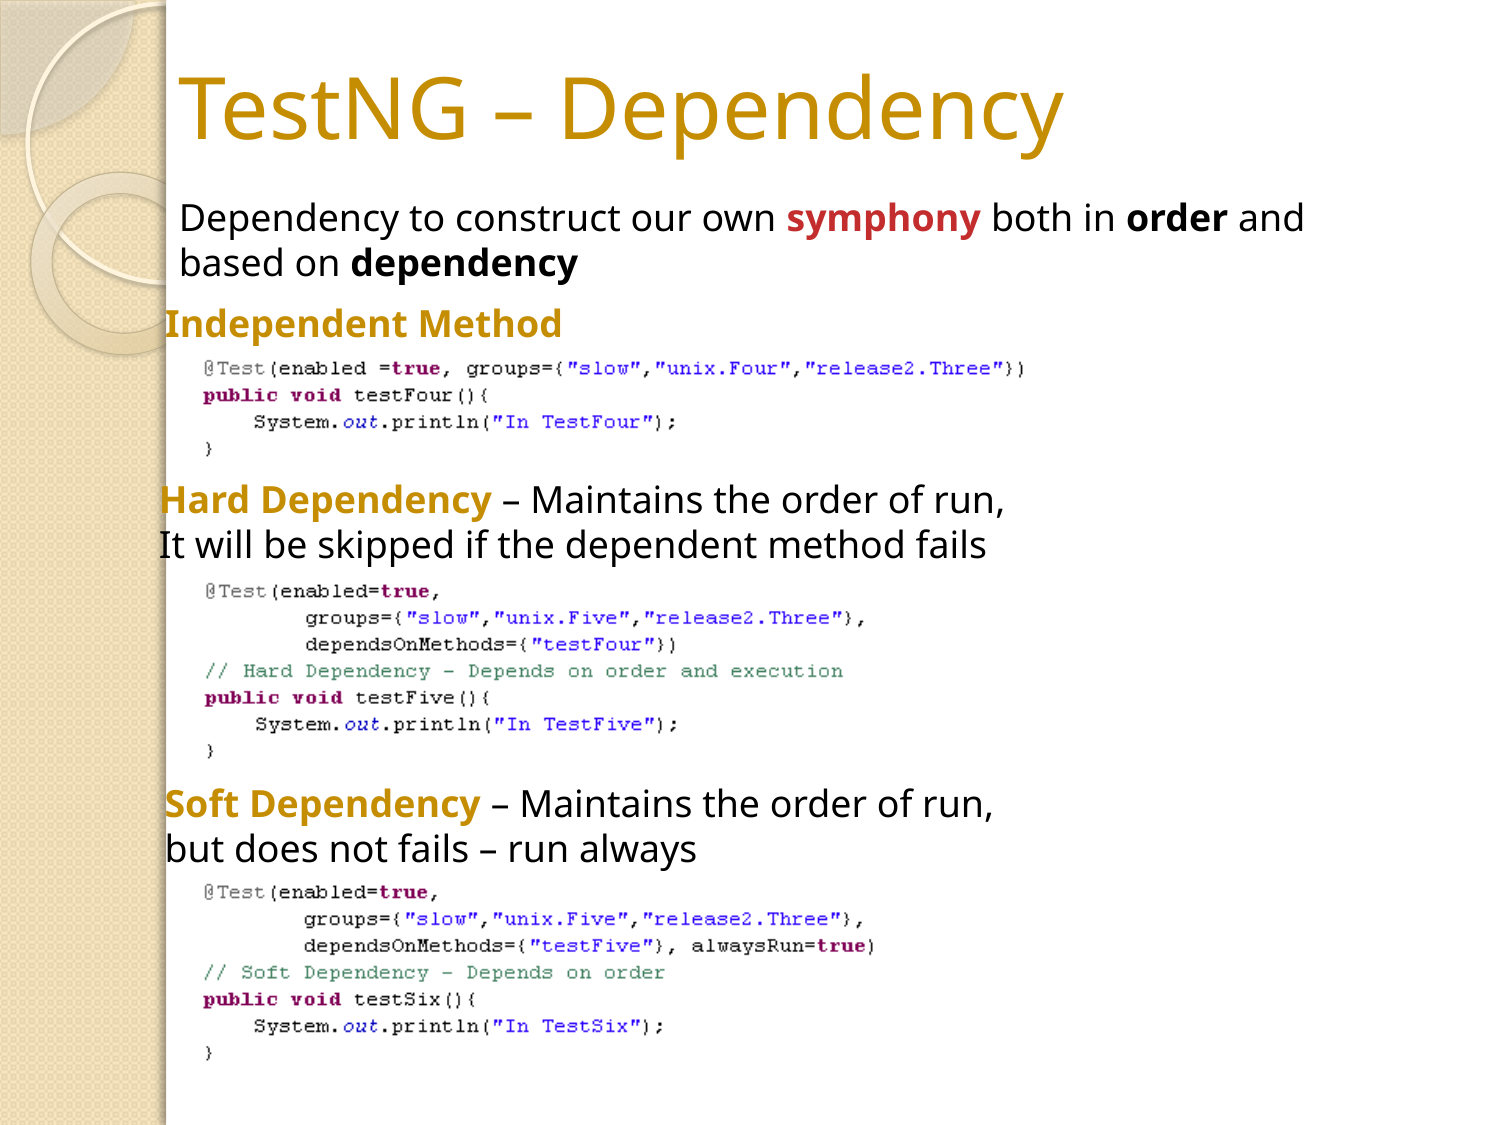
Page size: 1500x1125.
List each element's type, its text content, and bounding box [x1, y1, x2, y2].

text_box Soft Dependency – Maintains the order of run, but does not fails – run always [149, 772, 1020, 878]
text_box Dependency to construct our own symphony both in order and based on dependency [163, 186, 1413, 292]
text_box TestNG – Dependency [163, 45, 1394, 164]
picture [198, 573, 880, 769]
picture [198, 351, 1033, 466]
text_box Independent Method [150, 292, 579, 353]
picture [198, 878, 880, 1067]
text_box Hard Dependency – Maintains the order of run, It will be skipped if the dependent method fails [144, 468, 1031, 574]
